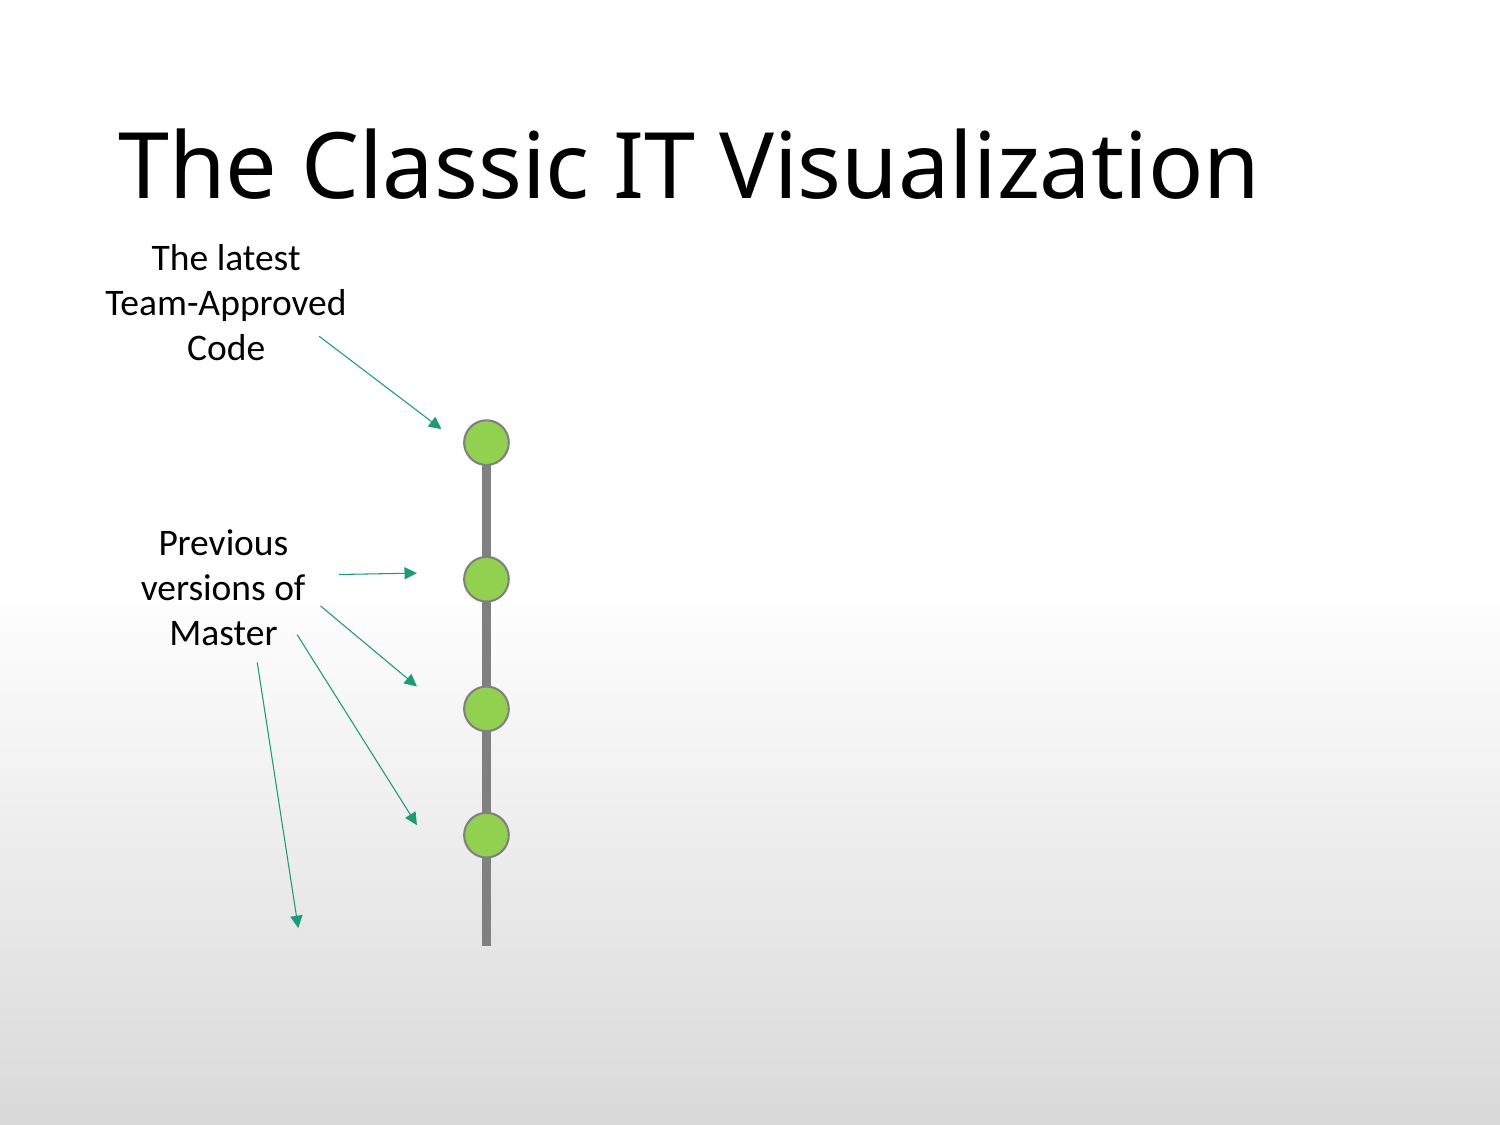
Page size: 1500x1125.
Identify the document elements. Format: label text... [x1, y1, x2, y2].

text_box [463, 419, 510, 466]
text_box Previous versions of Master [85, 510, 362, 661]
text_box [297, 634, 417, 826]
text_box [320, 605, 417, 634]
text_box [463, 812, 510, 859]
text_box The latest Team-Approved Code [76, 225, 376, 376]
title The Classic IT Visualization [103, 59, 1397, 278]
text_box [319, 336, 442, 430]
text_box [463, 686, 510, 732]
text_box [257, 662, 299, 929]
text_box [463, 556, 510, 603]
